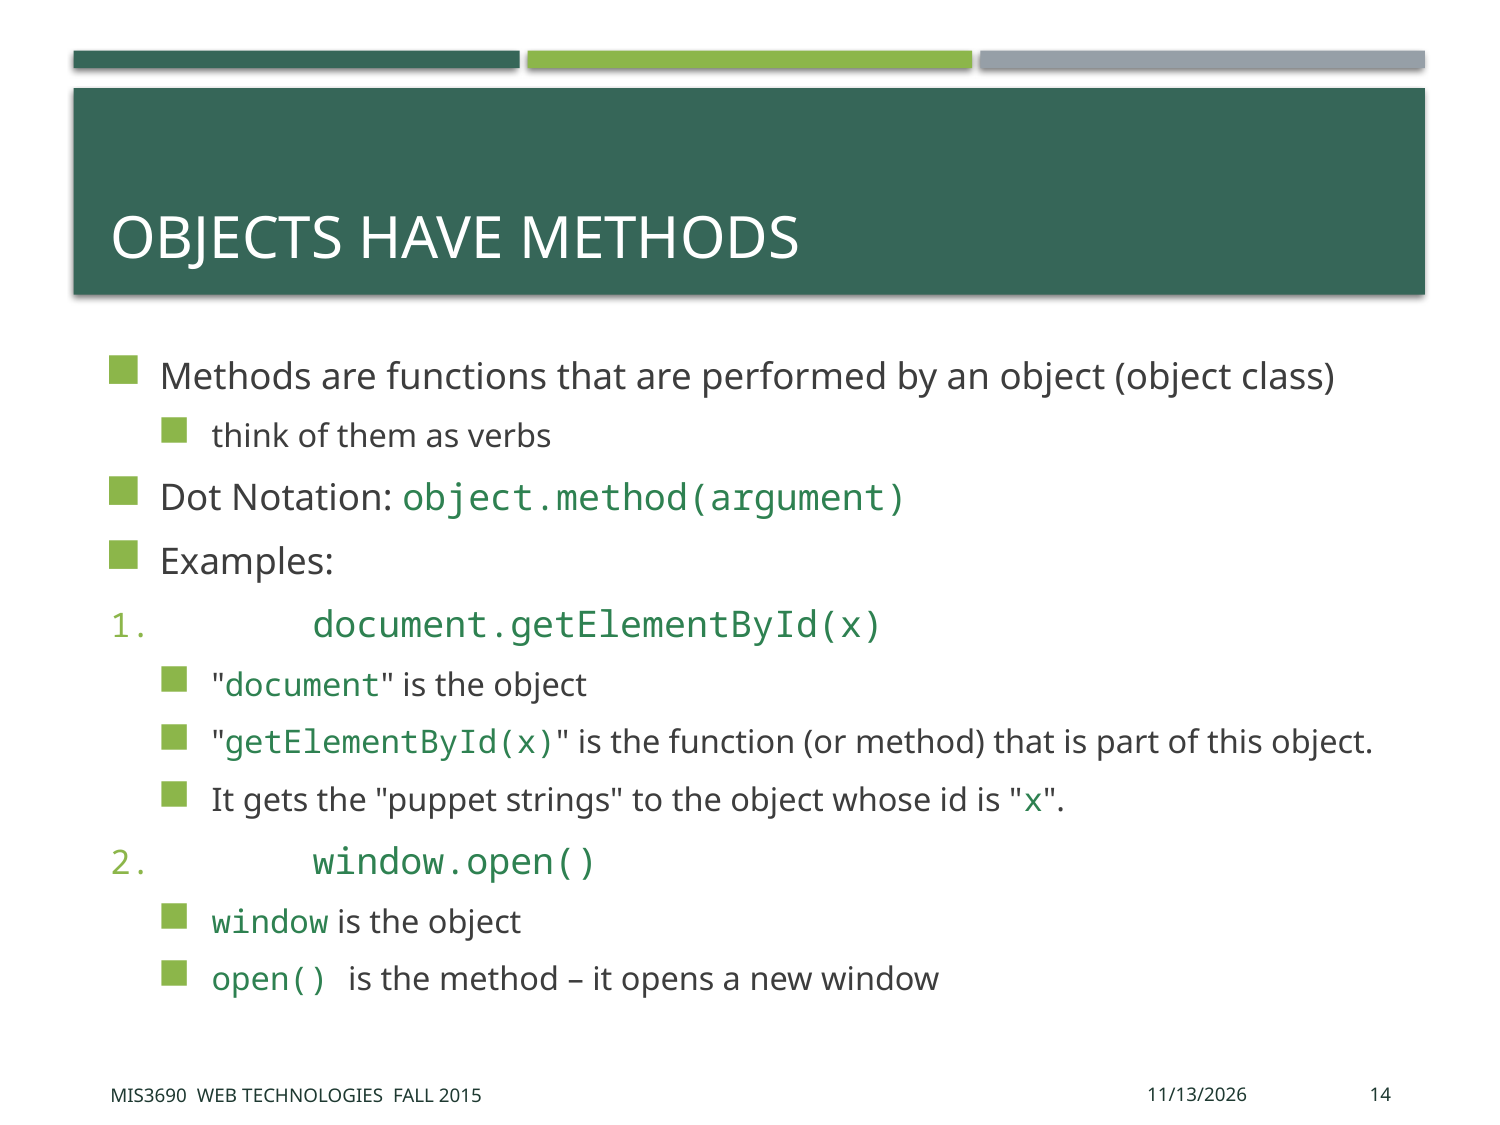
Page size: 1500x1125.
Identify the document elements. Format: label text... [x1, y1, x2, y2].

slide_number 14 [1279, 1065, 1406, 1125]
title Objects Have Methods [95, 99, 1406, 278]
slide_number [911, 1065, 1262, 1125]
footer MIS3690 Web Technologies Fall 2015 [95, 1064, 895, 1125]
list Methods are functions that are performed by an object (object class) think of them as verbs Dot Notation: object.method(argument) Examples: document.getElementById(x) "document" is the object "getElementById(x)" is the function (or method) that is part of this object. It gets the "puppet strings" to the object whose id is "x". window.open() window is the object open() is the method – it opens a new window [95, 344, 1406, 1038]
